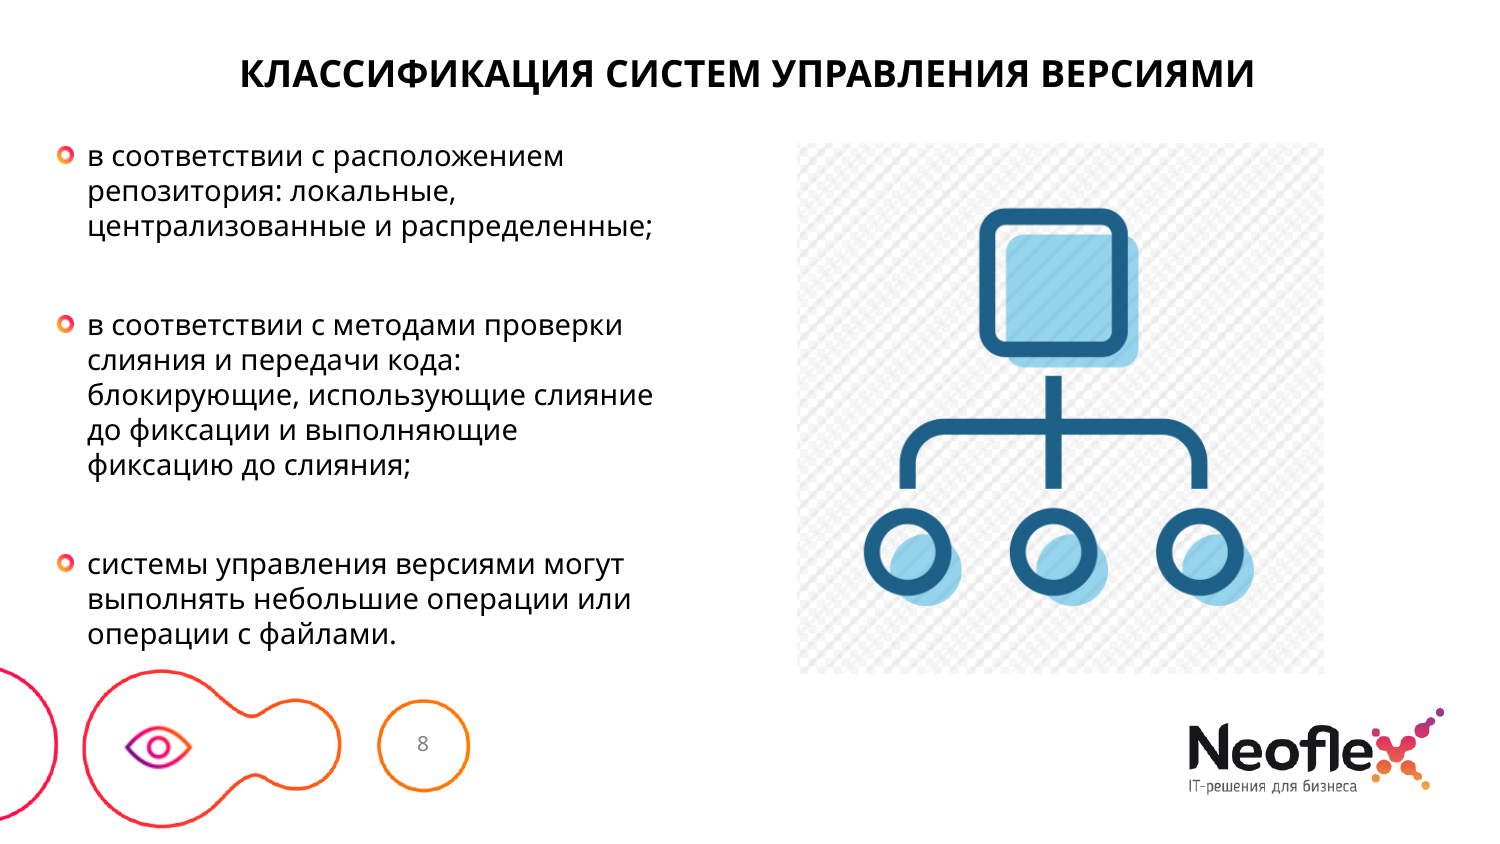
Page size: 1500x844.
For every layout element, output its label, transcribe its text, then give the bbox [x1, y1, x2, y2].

picture [0, 0, 1500, 844]
title Классификация систем управления версиями [57, 42, 1438, 131]
list в соответствии с расположением репозитория: локальные, централизованные и распределенные; в соответствии с методами проверки слияния и передачи кода: блокирующие, использующие слияние до фиксации и выполняющие фиксацию до слияния; системы управления версиями могут выполнять небольшие операции или операции с файлами. [57, 130, 657, 705]
slide_number 8 [383, 704, 463, 786]
